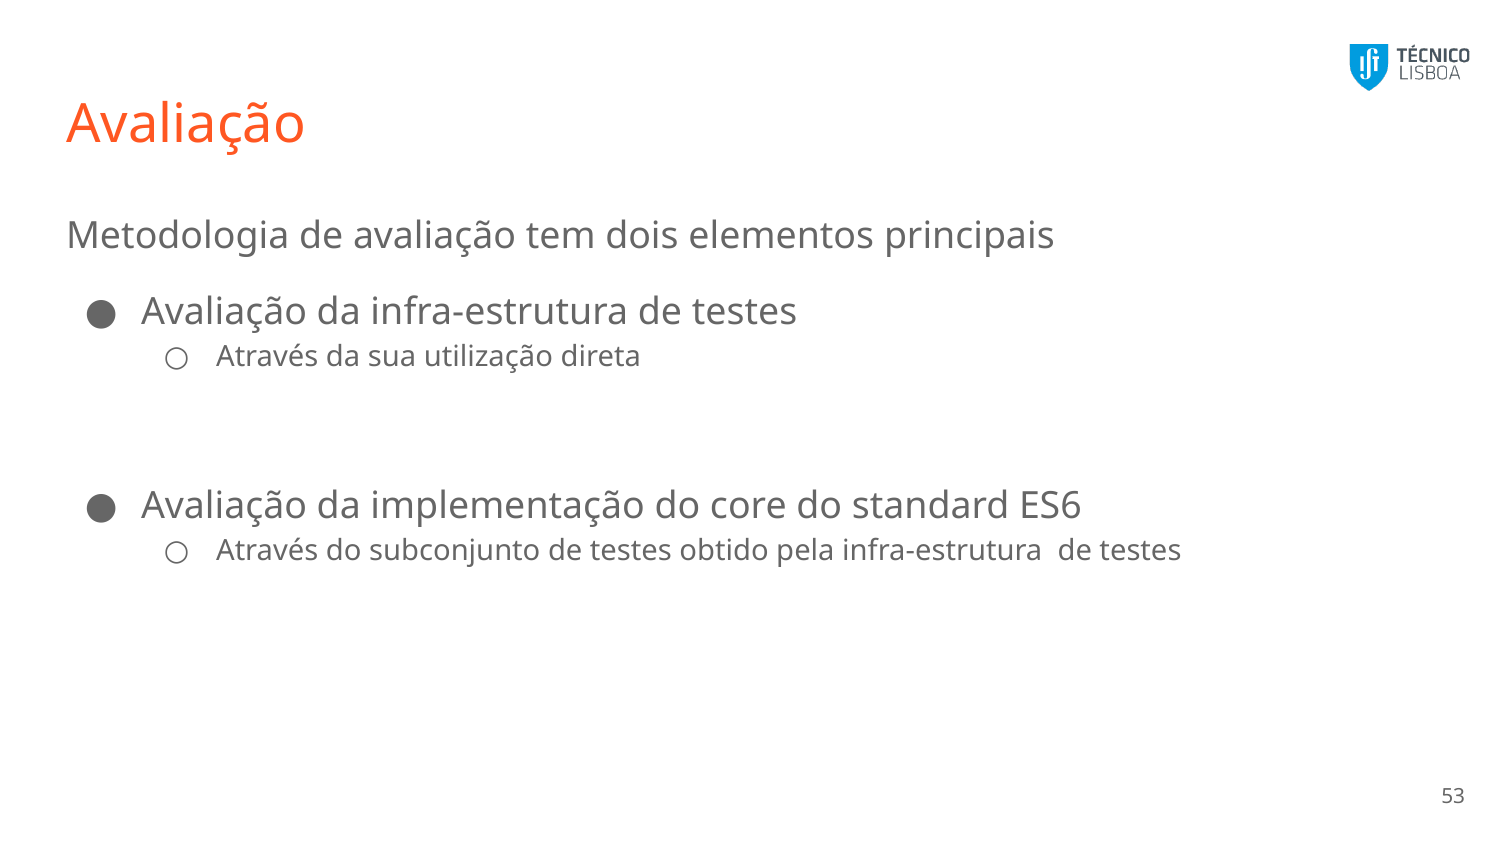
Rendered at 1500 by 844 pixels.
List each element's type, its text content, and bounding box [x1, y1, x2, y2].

picture [1319, 0, 1500, 136]
title Avaliação [51, 72, 1449, 167]
list Metodologia de avaliação tem dois elementos principais Avaliação da infra-estrutura de testes Através da sua utilização direta Avaliação da implementação do core do standard ES6 Através do subconjunto de testes obtido pela infra-estrutura de testes [51, 189, 1449, 750]
slide_number ‹#› [1389, 764, 1480, 830]
